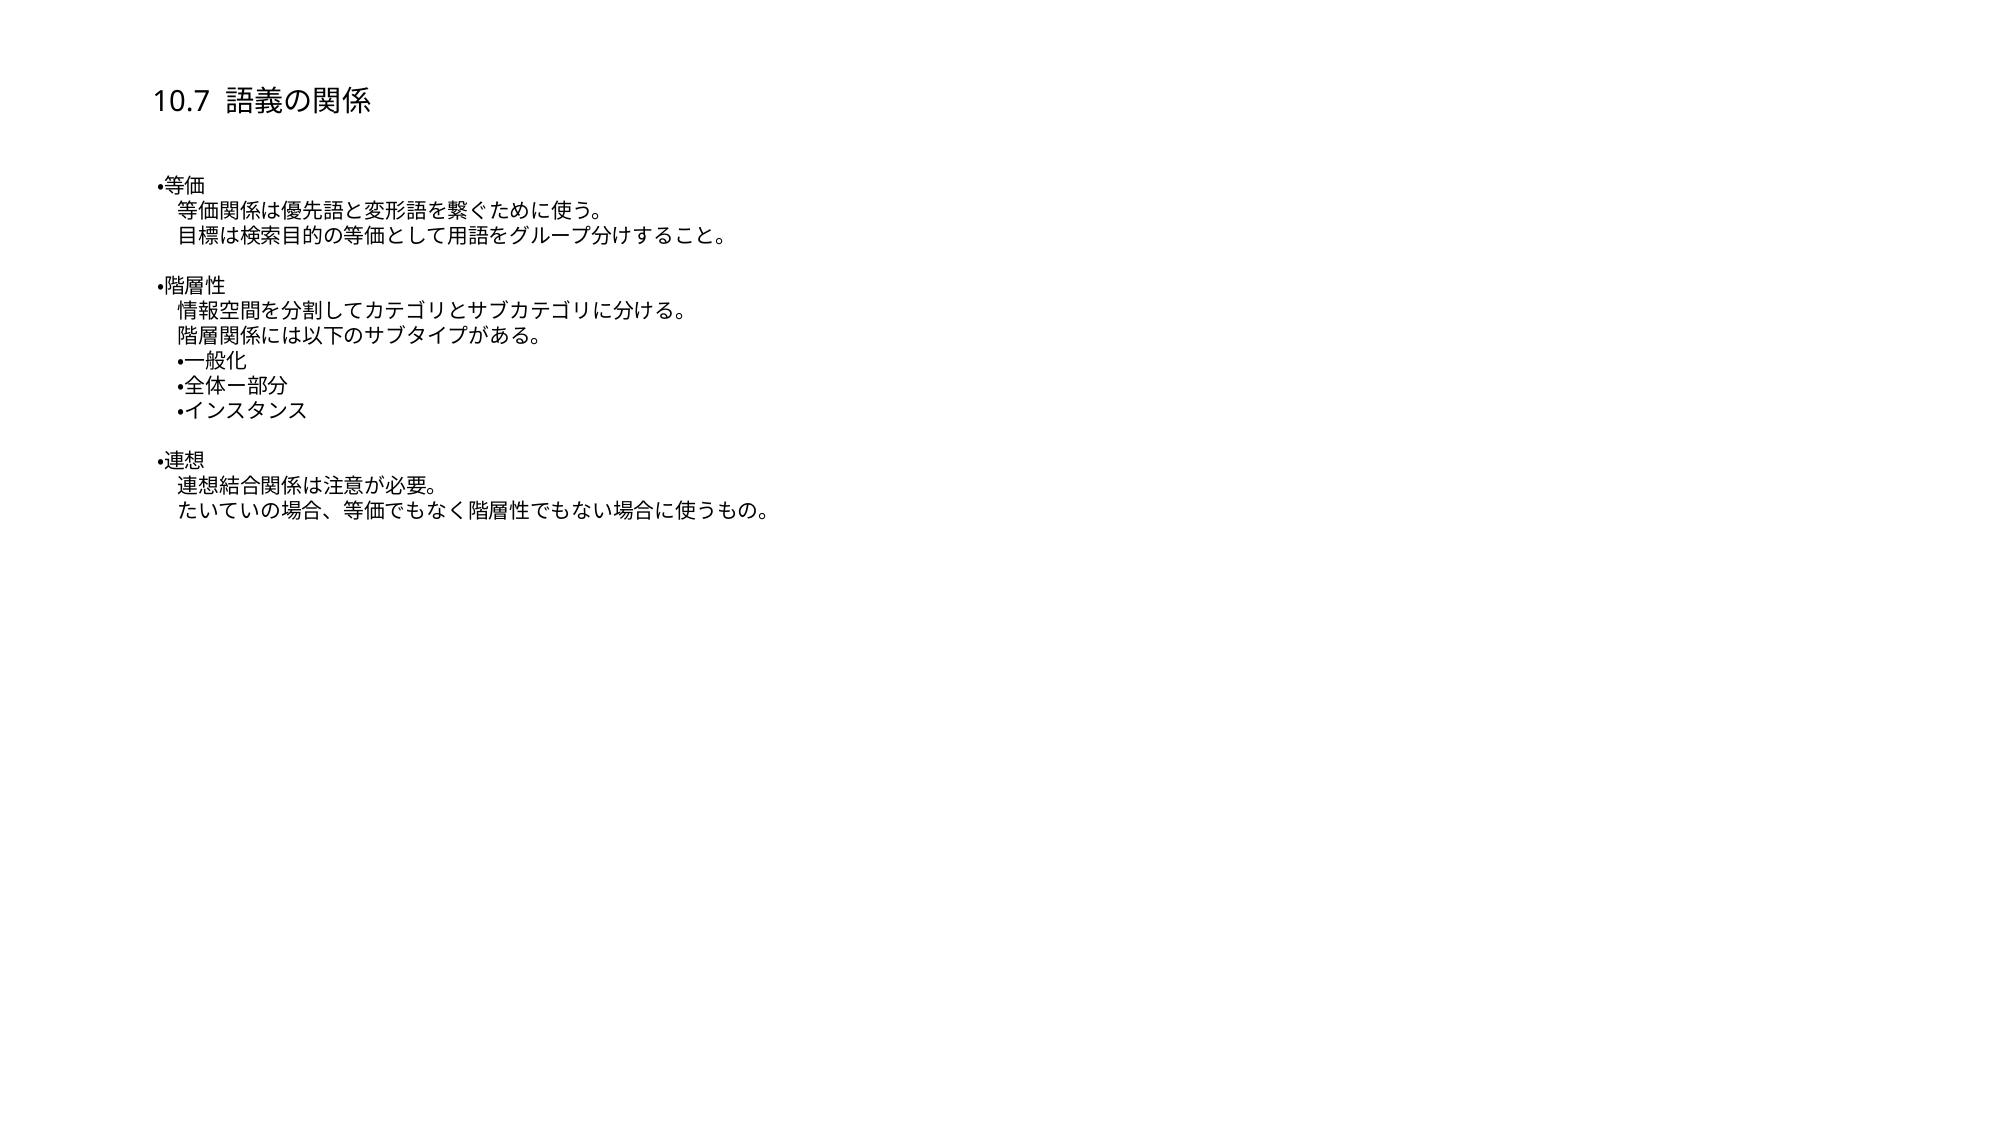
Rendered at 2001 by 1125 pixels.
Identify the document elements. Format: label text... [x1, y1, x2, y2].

title 10.7 語義の関係 [137, 59, 1863, 145]
text_box ・等価 等価関係は優先語と変形語を繋ぐために使う。 目標は検索目的の等価として用語をグループ分けすること。 ・階層性 情報空間を分割してカテゴリとサブカテゴリに分ける。 階層関係には以下のサブタイプがある。 ・一般化 ・全体ー部分 ・インスタンス ・連想 連想結合関係は注意が必要。 たいていの場合、等価でもなく階層性でもない場合に使うもの。 [142, 165, 794, 531]
